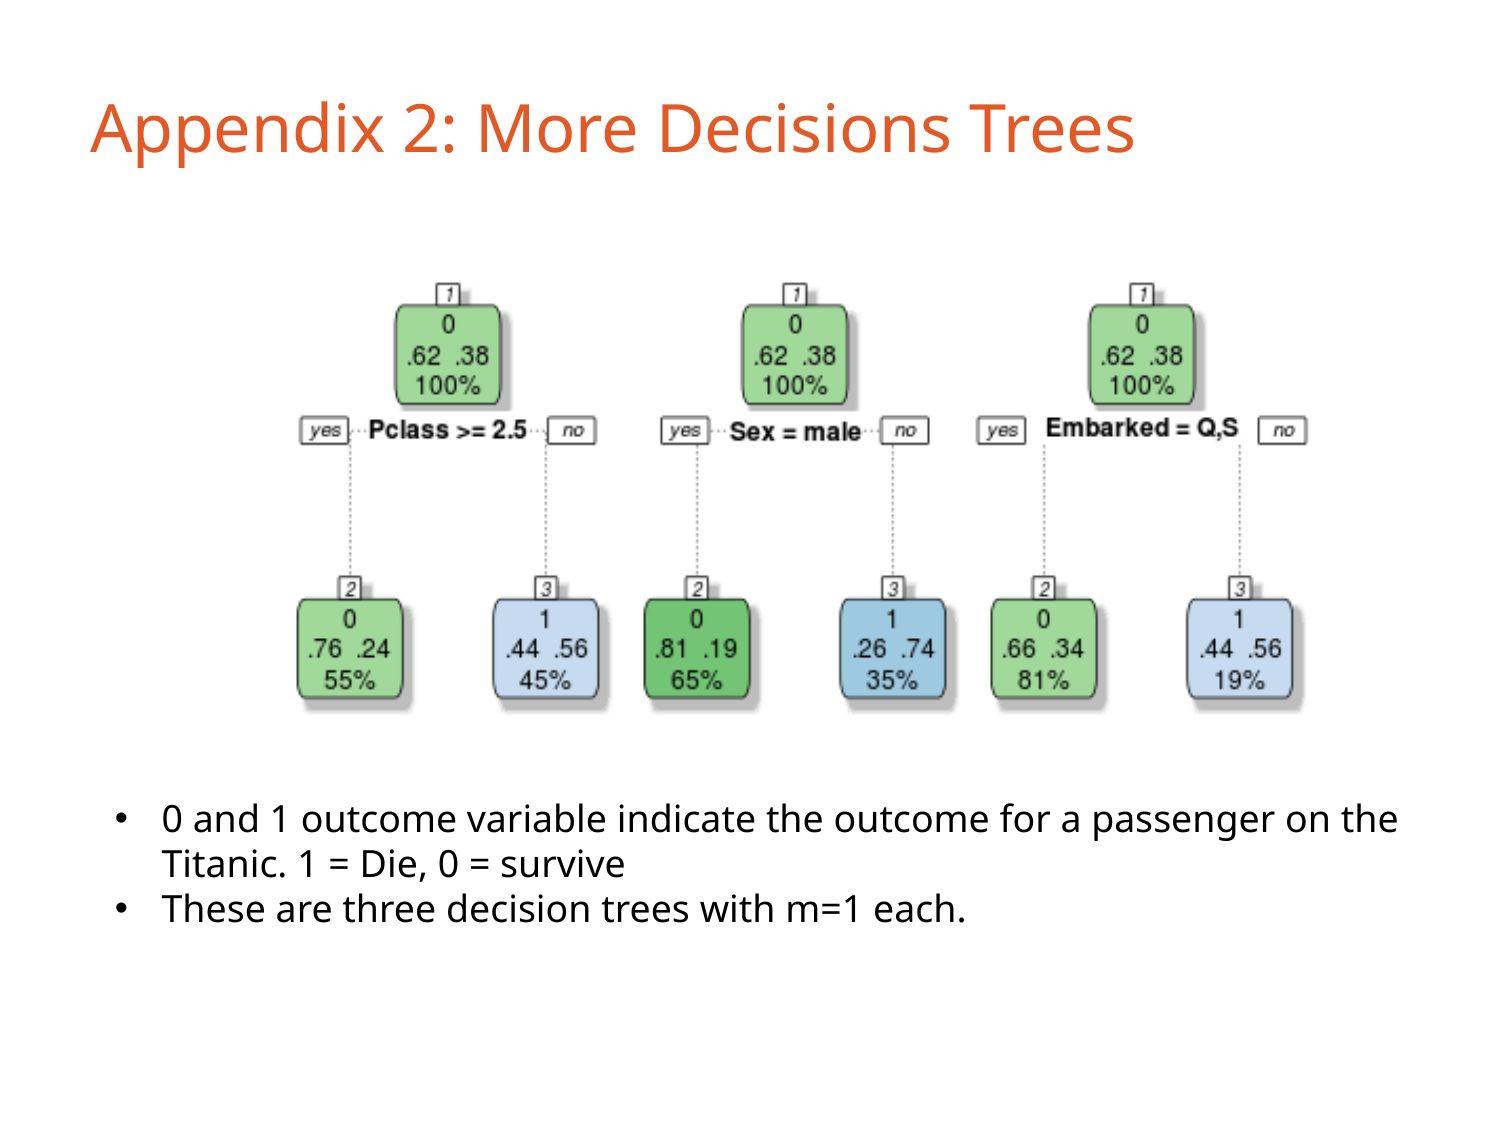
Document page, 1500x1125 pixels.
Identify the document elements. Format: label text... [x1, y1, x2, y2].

title Appendix 2: More Decisions Trees [87, 83, 1325, 274]
text_box 0 and 1 outcome variable indicate the outcome for a passenger on the Titanic. 1 = Die, 0 = survive These are three decision trees with m=1 each. [99, 787, 1425, 938]
picture [149, 237, 1400, 755]
